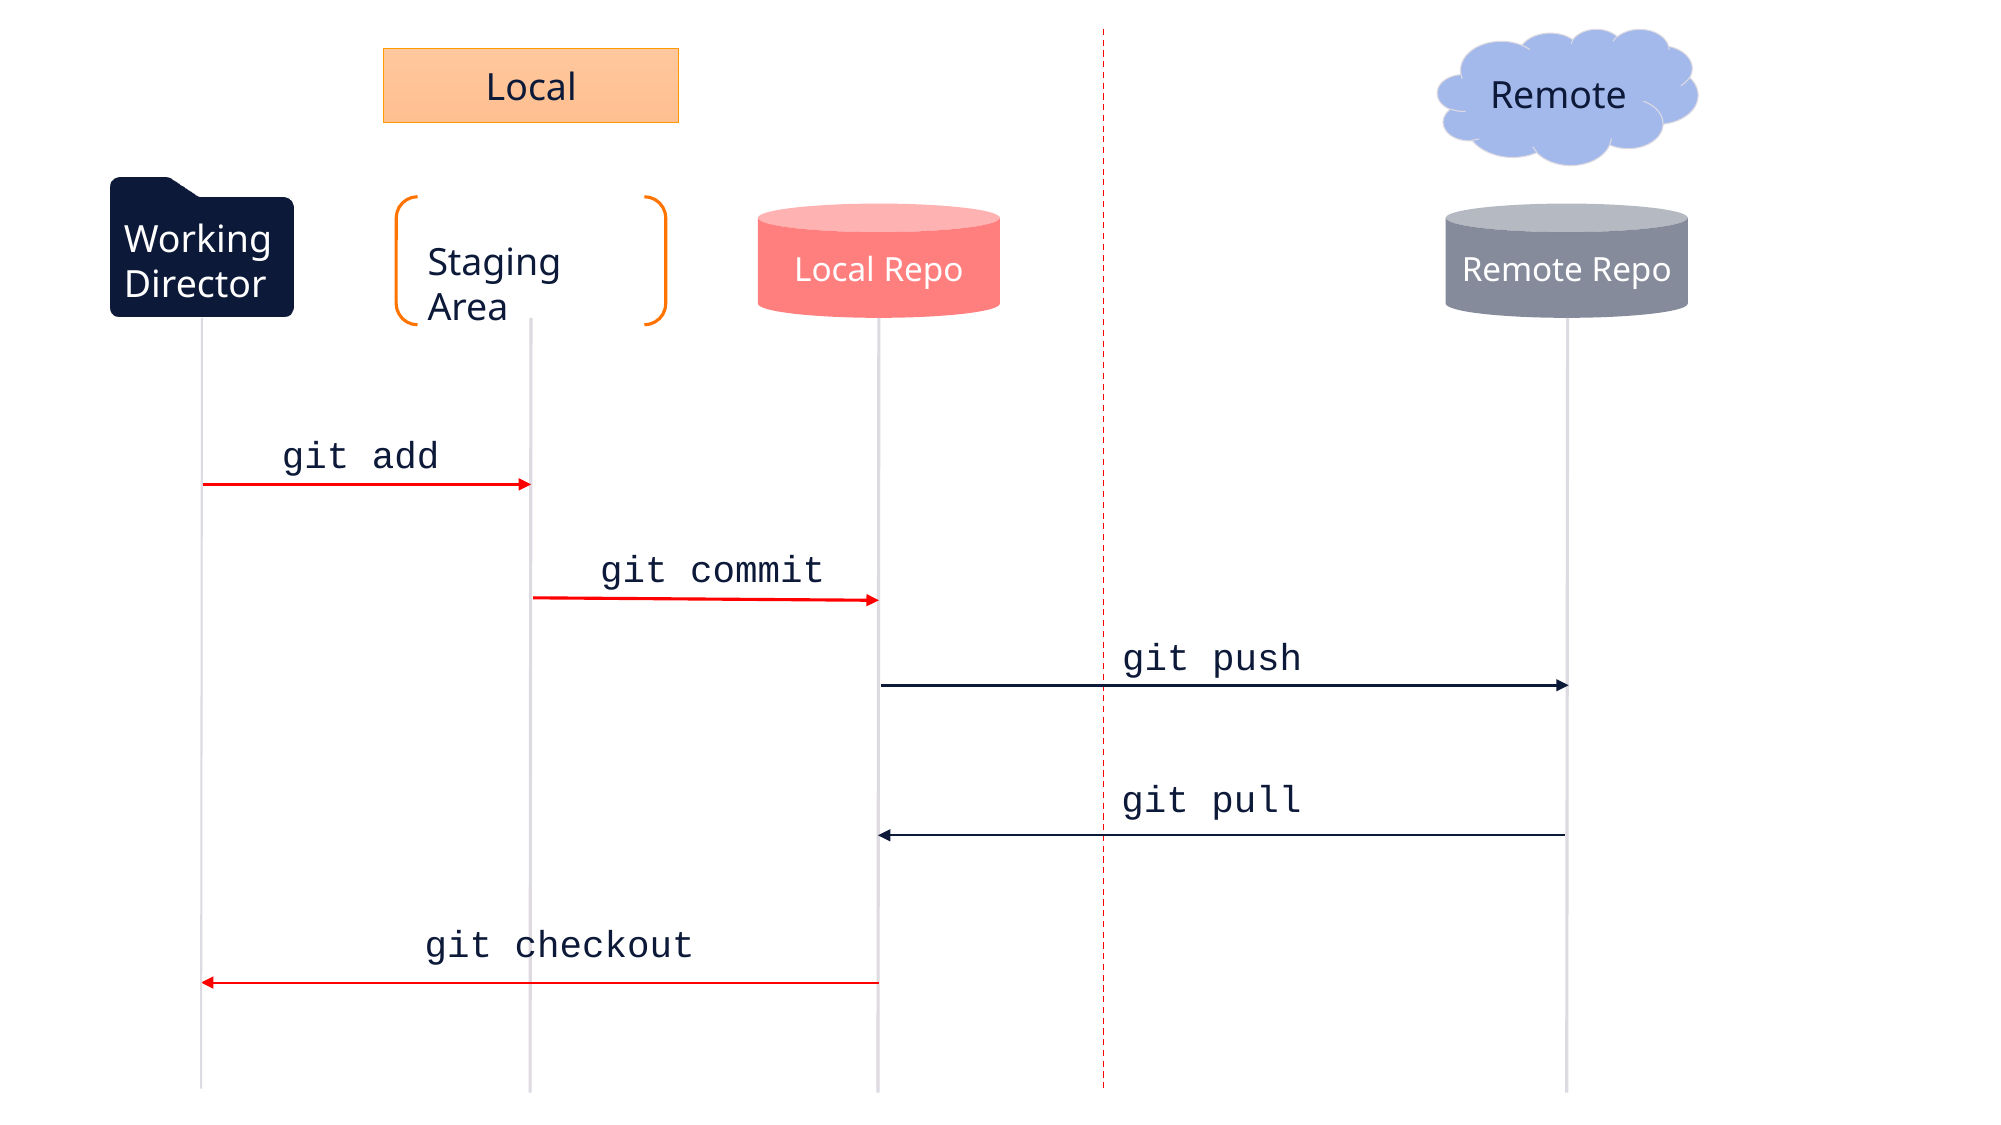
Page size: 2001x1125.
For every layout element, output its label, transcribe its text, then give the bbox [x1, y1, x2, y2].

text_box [758, 203, 1000, 232]
text_box git push [1107, 625, 1377, 685]
text_box git checkout [531, 912, 714, 973]
text_box Local [383, 48, 679, 123]
text_box Remote [1436, 28, 1699, 167]
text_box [533, 597, 879, 601]
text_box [82, 127, 321, 367]
text_box git checkout [409, 912, 529, 973]
text_box git pull [1106, 767, 1376, 828]
text_box [394, 195, 668, 326]
text_box Remote Repo [1445, 203, 1688, 318]
text_box git commit [585, 537, 855, 597]
text_box git add [267, 423, 470, 484]
text_box Local Repo [757, 203, 1000, 318]
text_box Staging Area [412, 230, 666, 336]
text_box [1446, 203, 1688, 232]
